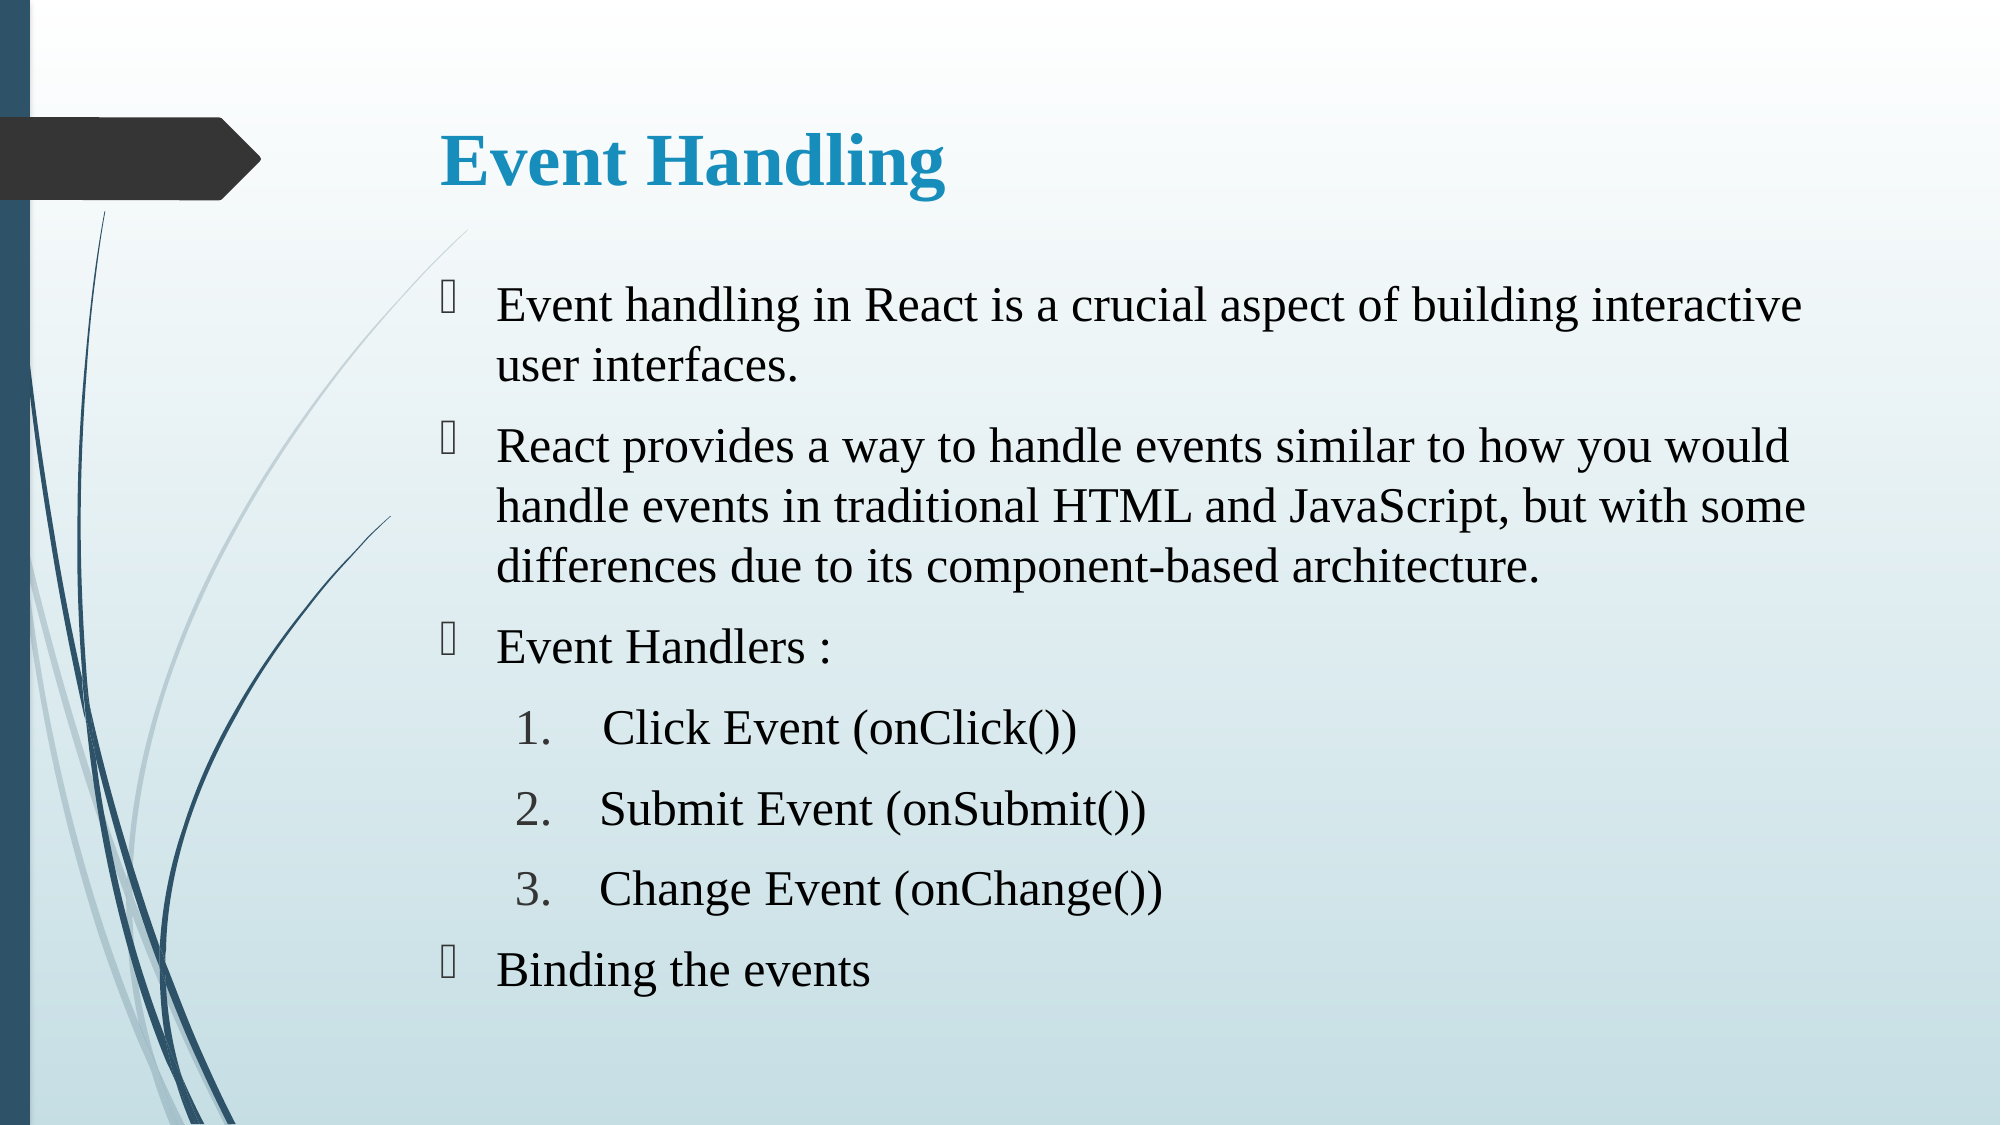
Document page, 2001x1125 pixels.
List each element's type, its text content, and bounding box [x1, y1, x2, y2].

title Event Handling [425, 102, 1888, 264]
list Event handling in React is a crucial aspect of building interactive user interfaces. React provides a way to handle events similar to how you would handle events in traditional HTML and JavaScript, but with some differences due to its component-based architecture. Event Handlers : Click Event (onClick()) Submit Event (onSubmit()) Change Event (onChange()) Binding the events [424, 264, 1888, 1023]
